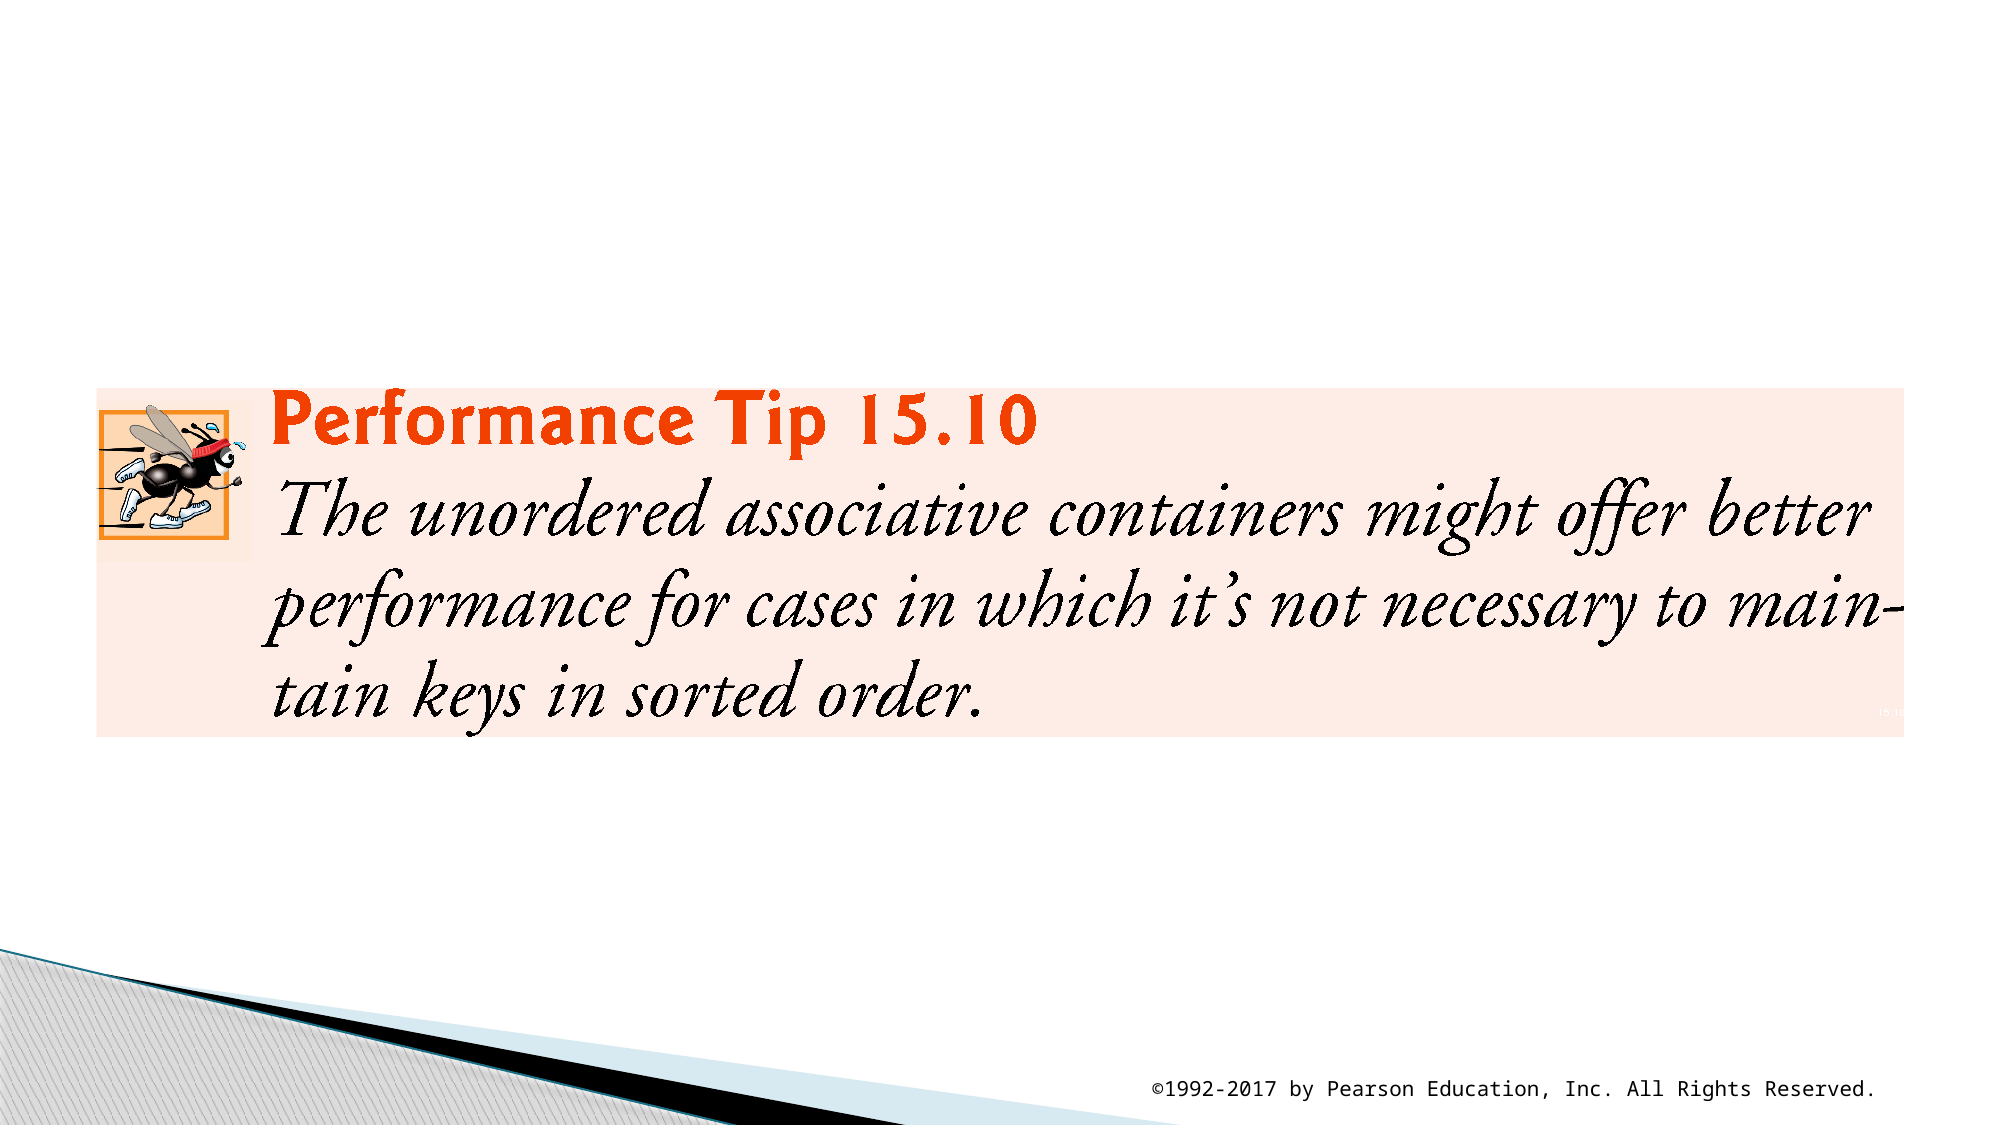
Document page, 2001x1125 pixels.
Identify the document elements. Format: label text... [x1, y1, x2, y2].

picture [0, 291, 2000, 834]
footer ©1992-2017 by Pearson Education, Inc. All Rights Reserved. [866, 1051, 1892, 1112]
